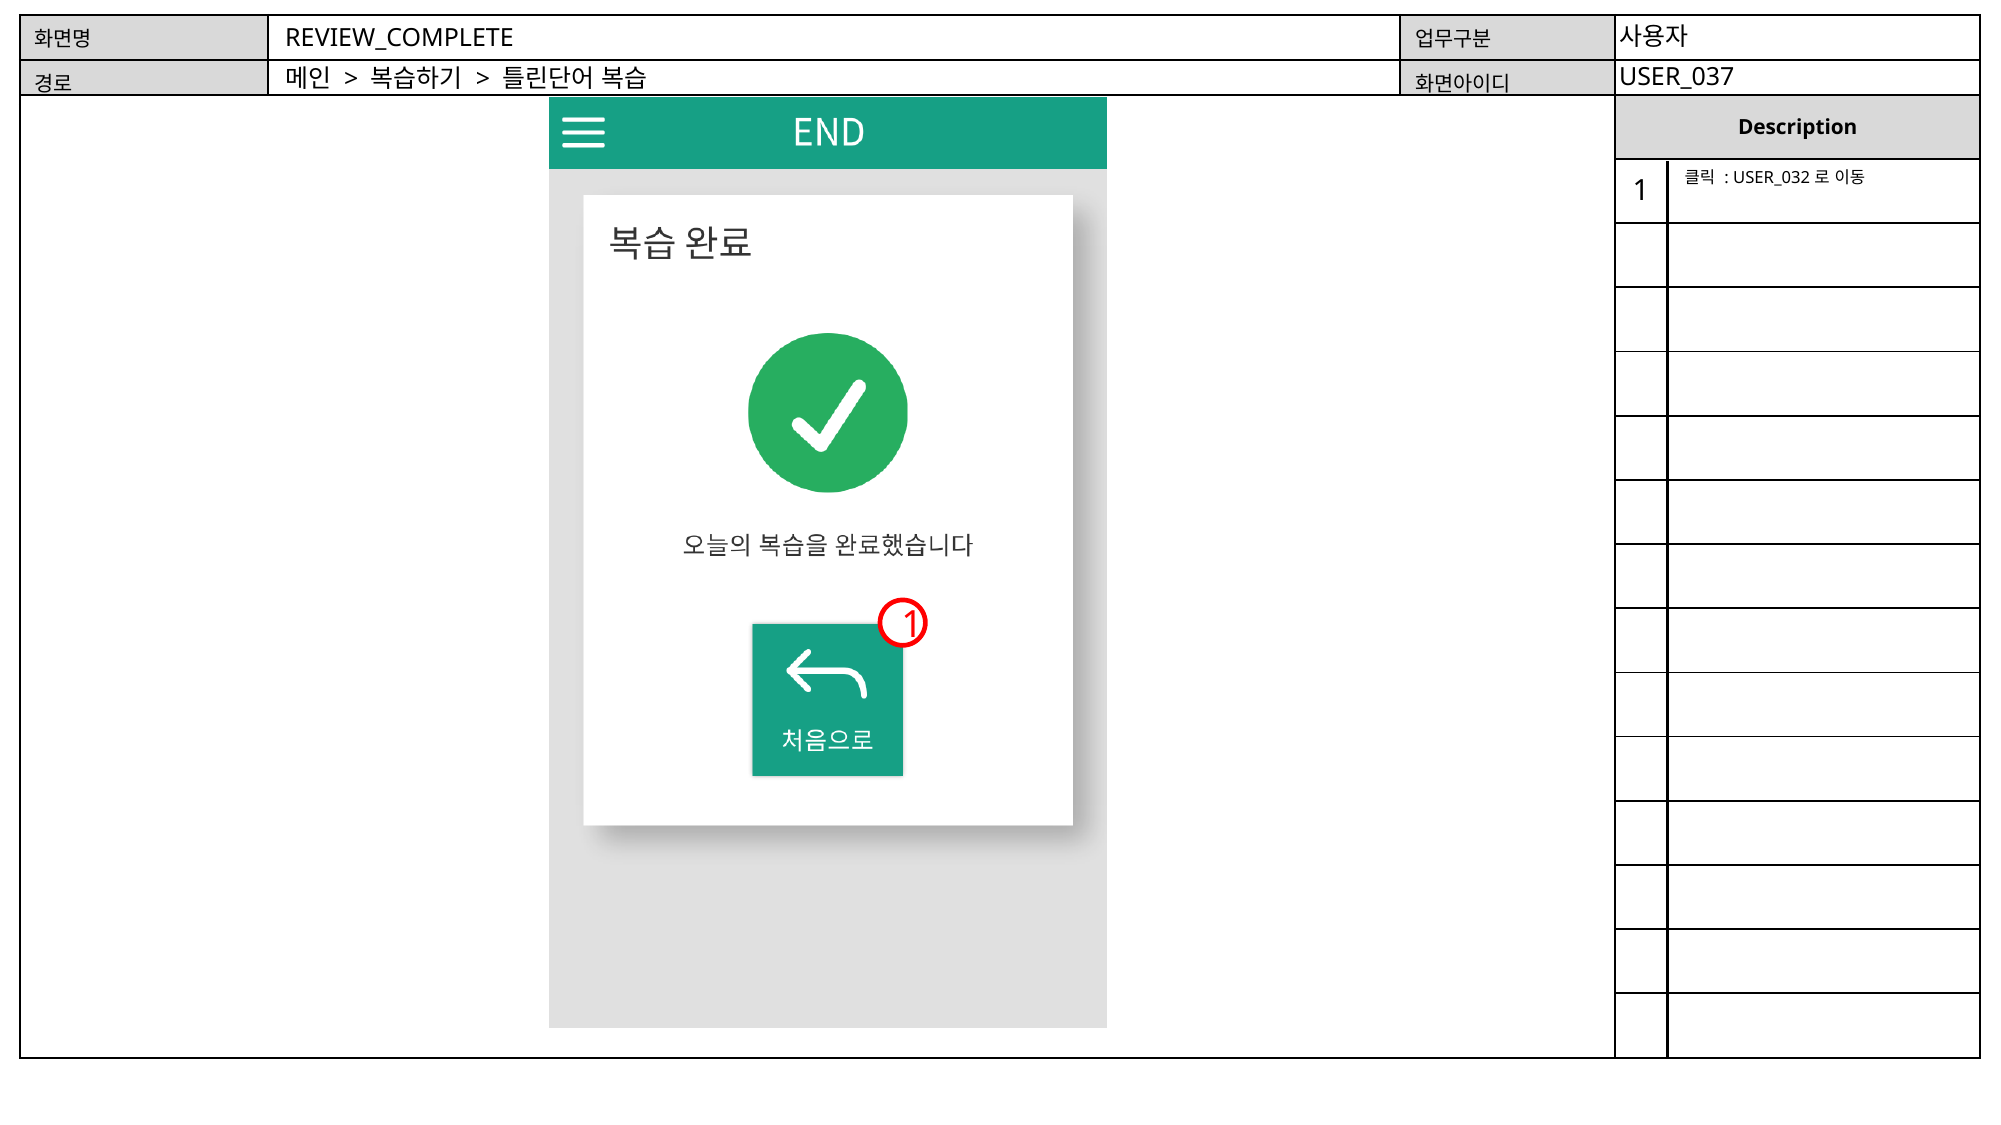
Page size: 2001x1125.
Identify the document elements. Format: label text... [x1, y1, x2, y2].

text_box 메인 > 복습하기 > 틀린단어 복습 [270, 55, 1385, 100]
text_box 1 [1617, 164, 1665, 214]
text_box 사용자 [1604, 12, 1949, 58]
text_box REVIEW_COMPLETE [270, 13, 1385, 55]
text_box 클릭 : USER_032로 이동 [1669, 159, 1977, 195]
text_box USER_037 [1604, 58, 1949, 98]
picture [549, 97, 1107, 1028]
